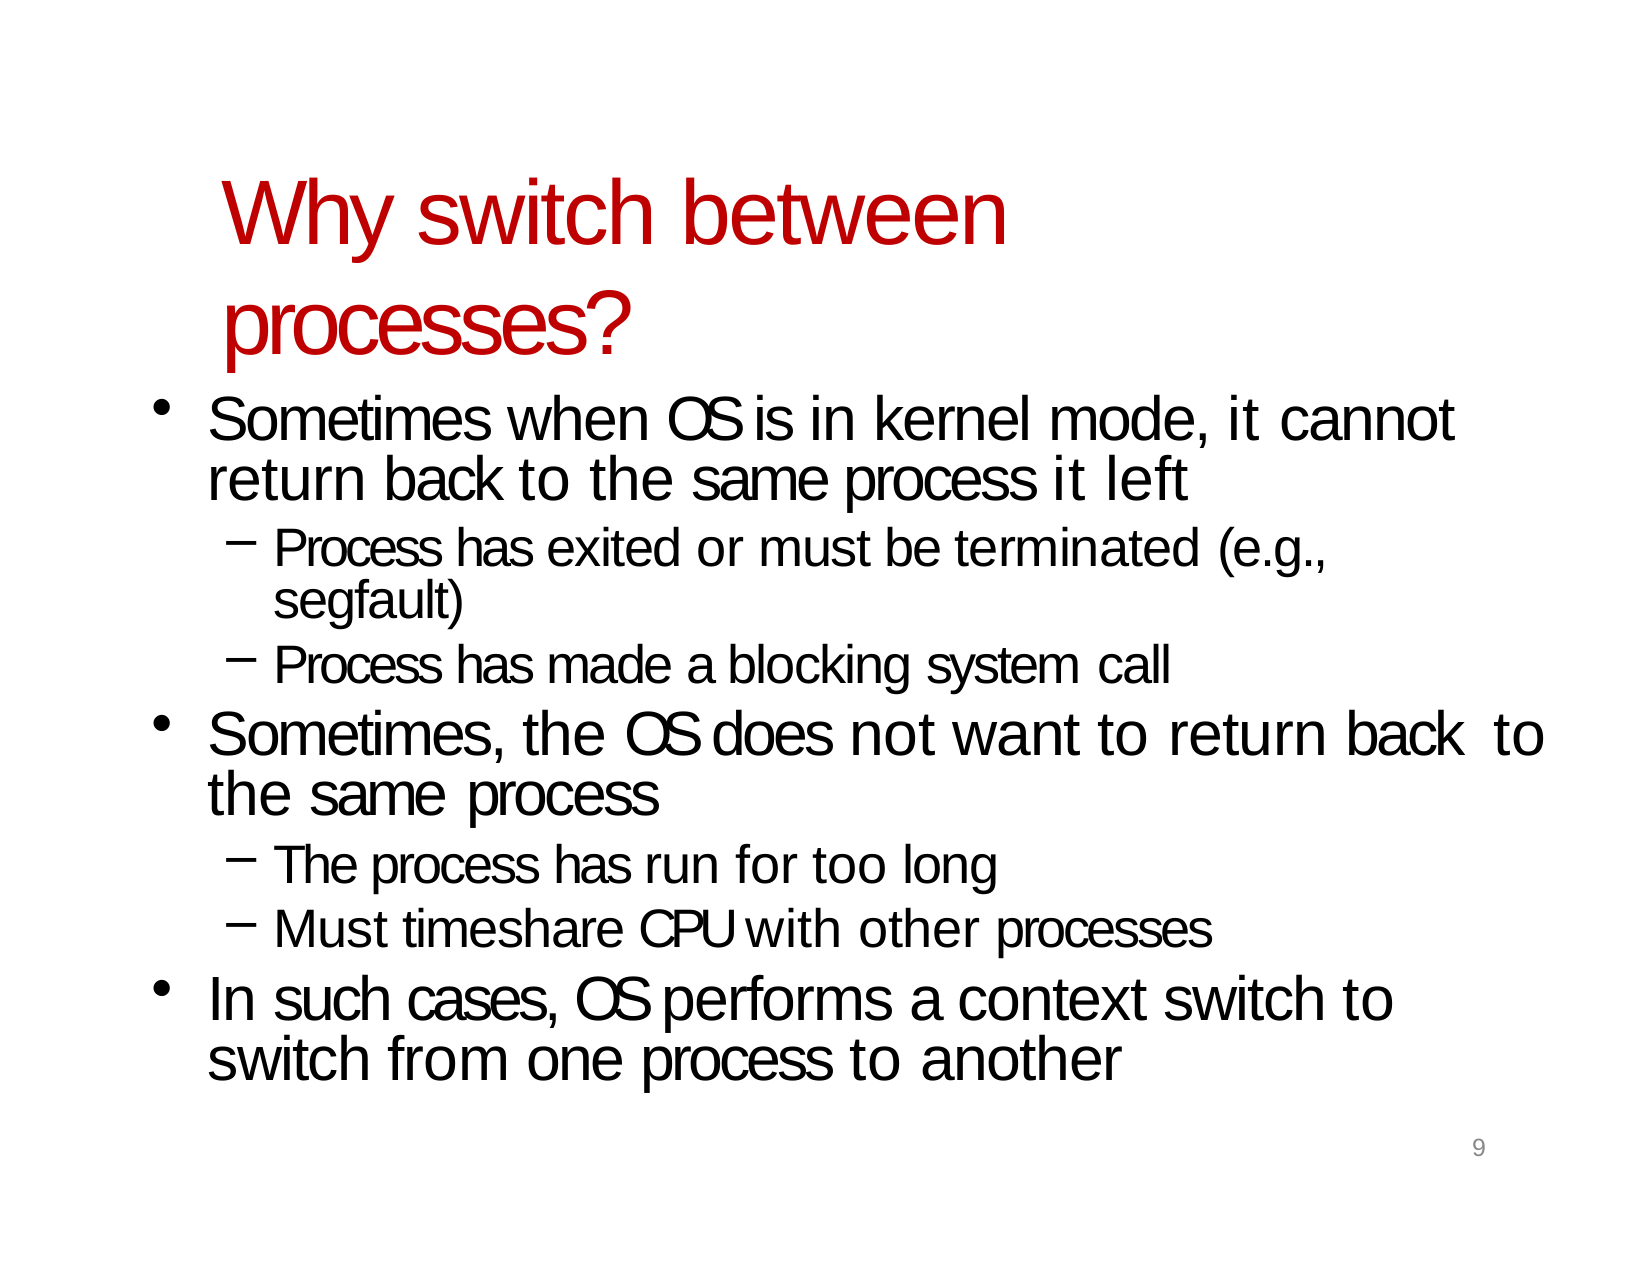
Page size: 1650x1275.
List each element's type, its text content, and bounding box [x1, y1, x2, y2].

title Why switch between processes? [219, 150, 1429, 373]
slide_number 9 [1467, 1135, 1489, 1275]
text_box Sometimes when OS is in kernel mode, it cannot return back to the same process it left Process has exited or must be terminated (e.g., segfault) Process has made a blocking system call Sometimes, the OS does not want to return back to the same process The process has run for too long Must timeshare CPU with other processes In such cases, OS performs a context switch to switch from one process to another [149, 374, 1575, 1094]
